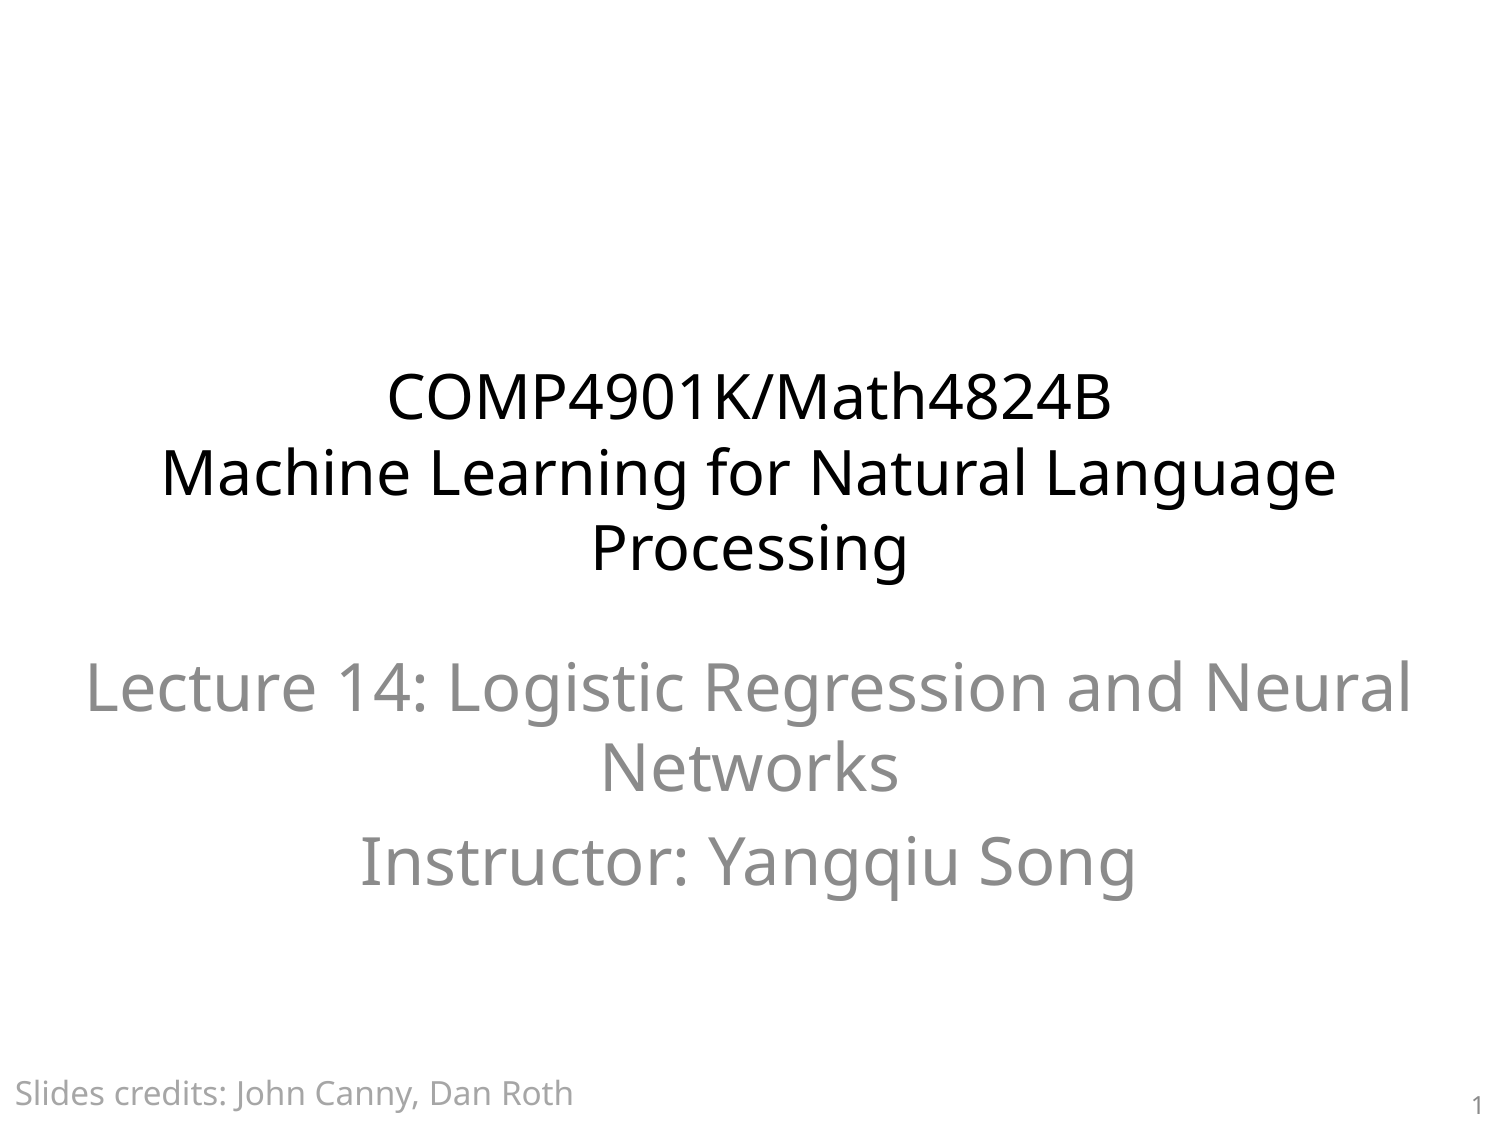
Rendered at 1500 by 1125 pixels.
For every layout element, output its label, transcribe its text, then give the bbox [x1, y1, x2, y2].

subtitle Lecture 14: Logistic Regression and Neural Networks Instructor: Yangqiu Song [0, 637, 1500, 925]
title COMP4901K/Math4824B Machine Learning for Natural Language Processing [0, 349, 1500, 591]
text_box Slides credits: John Canny, Dan Roth [0, 1069, 738, 1121]
slide_number 1 [1149, 1087, 1500, 1125]
